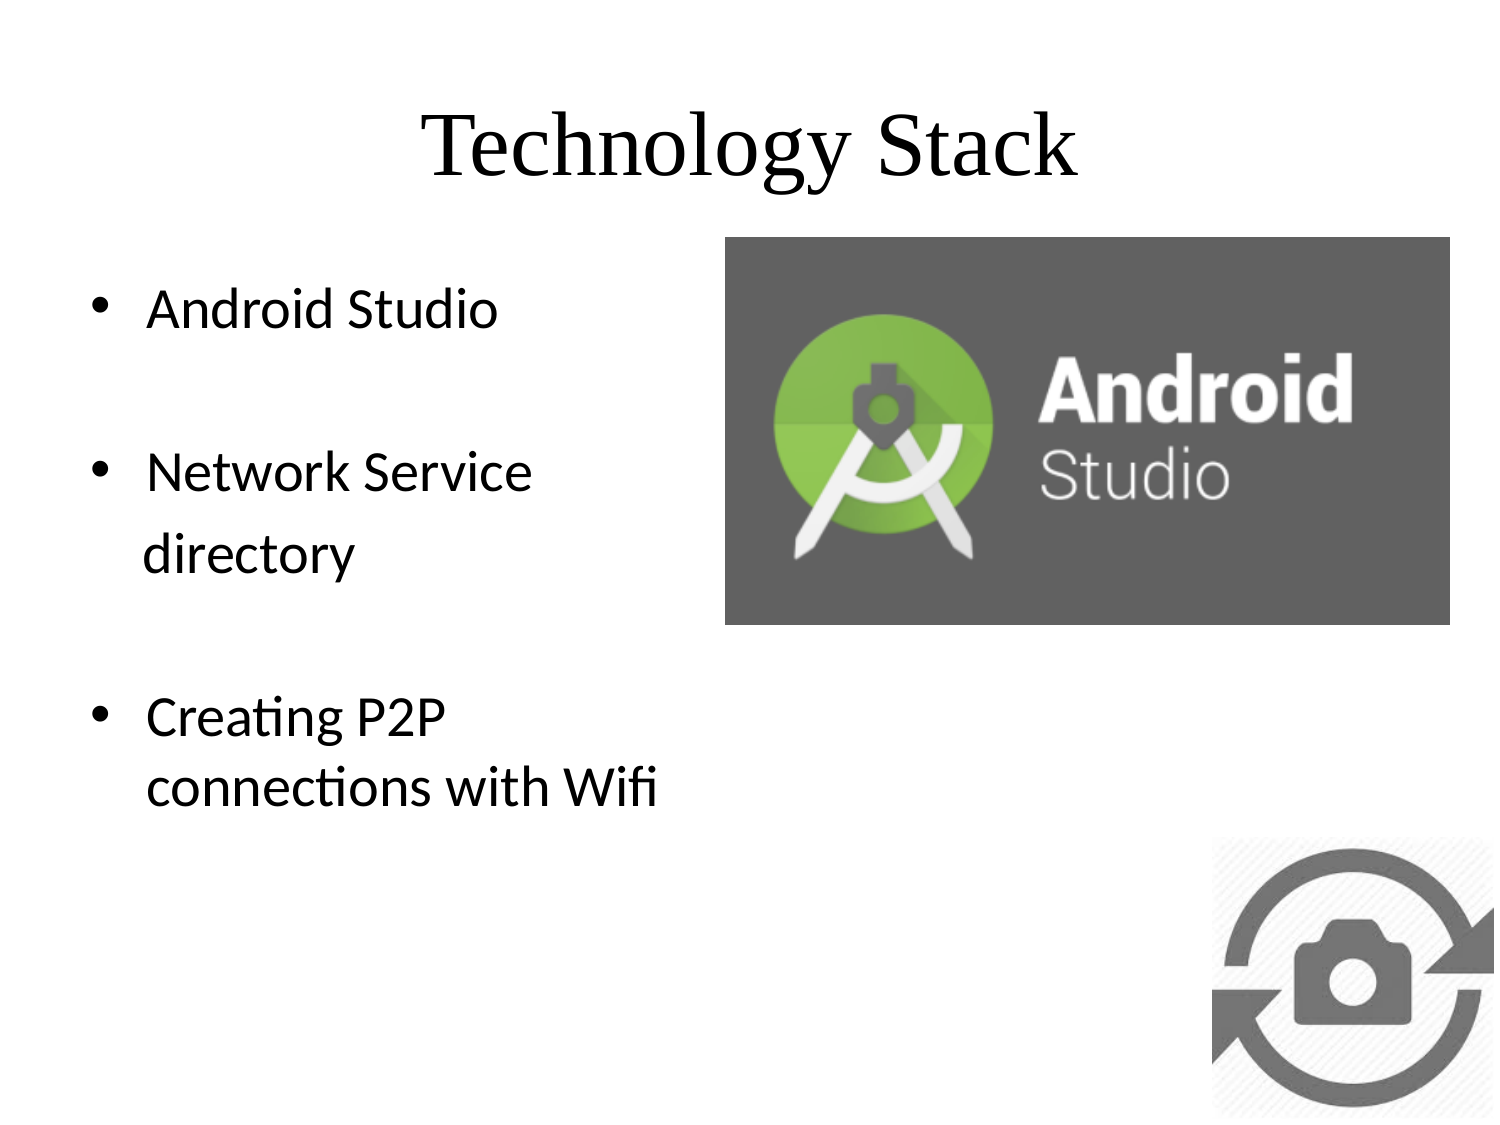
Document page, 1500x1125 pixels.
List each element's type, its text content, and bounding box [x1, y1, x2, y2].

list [724, 237, 1450, 626]
list Android Studio Network Service directory Creating P2P connections with Wifi [75, 262, 738, 1005]
picture [1212, 837, 1495, 1120]
title Technology Stack [75, 45, 1425, 233]
